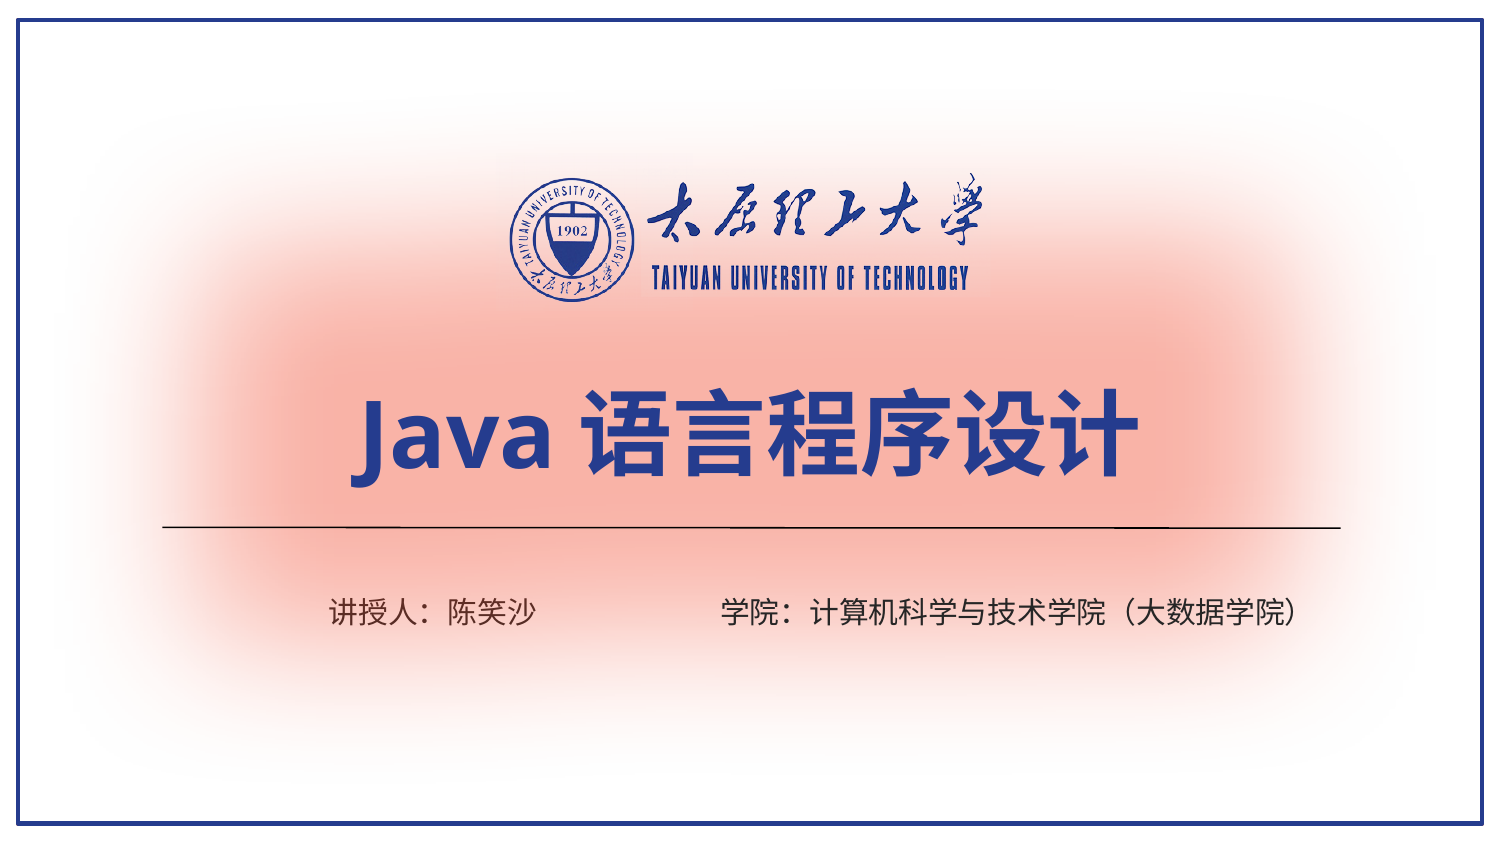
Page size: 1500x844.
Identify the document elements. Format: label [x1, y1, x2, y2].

picture [496, 152, 1004, 312]
text_box [16, 18, 1484, 826]
